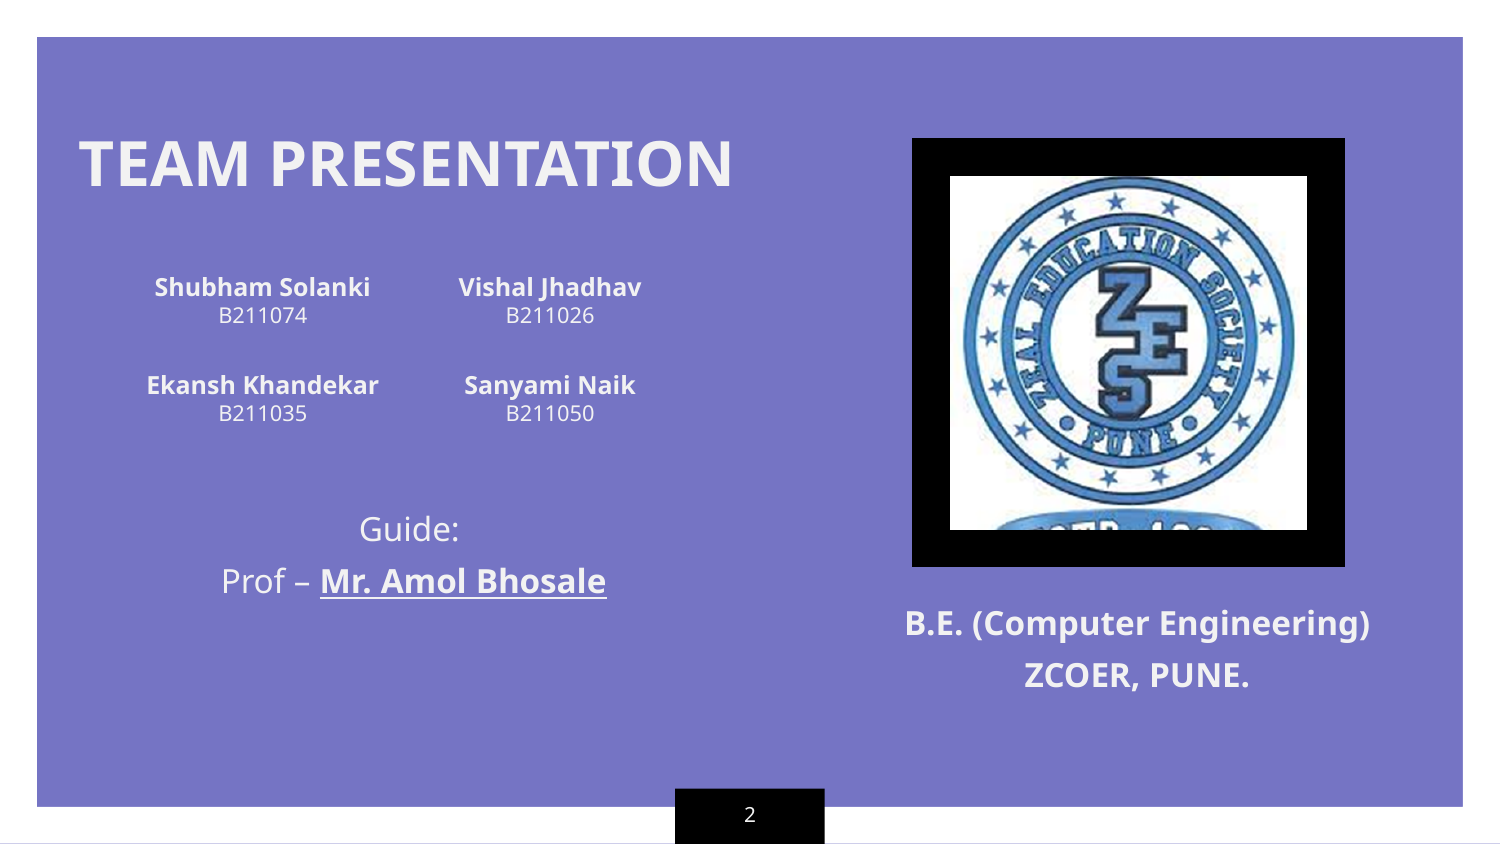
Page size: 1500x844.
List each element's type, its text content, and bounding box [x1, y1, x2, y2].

text_box B.E. (Computer Engineering) ZCOER, PUNE. [762, 594, 1500, 702]
text_box Sanyami Naik B211050 [428, 369, 673, 490]
text_box Guide: Prof – Mr. Amol Bhosale [77, 500, 750, 686]
slide_number 2 [675, 788, 825, 844]
title TEAM PRESENTATION [63, 72, 907, 214]
text_box Ekansh Khandekar B211035 [140, 369, 386, 490]
text_box Vishal Jhadhav B211026 [428, 271, 673, 369]
text_box Shubham Solanki B211074 [140, 271, 386, 369]
picture [949, 175, 1308, 530]
